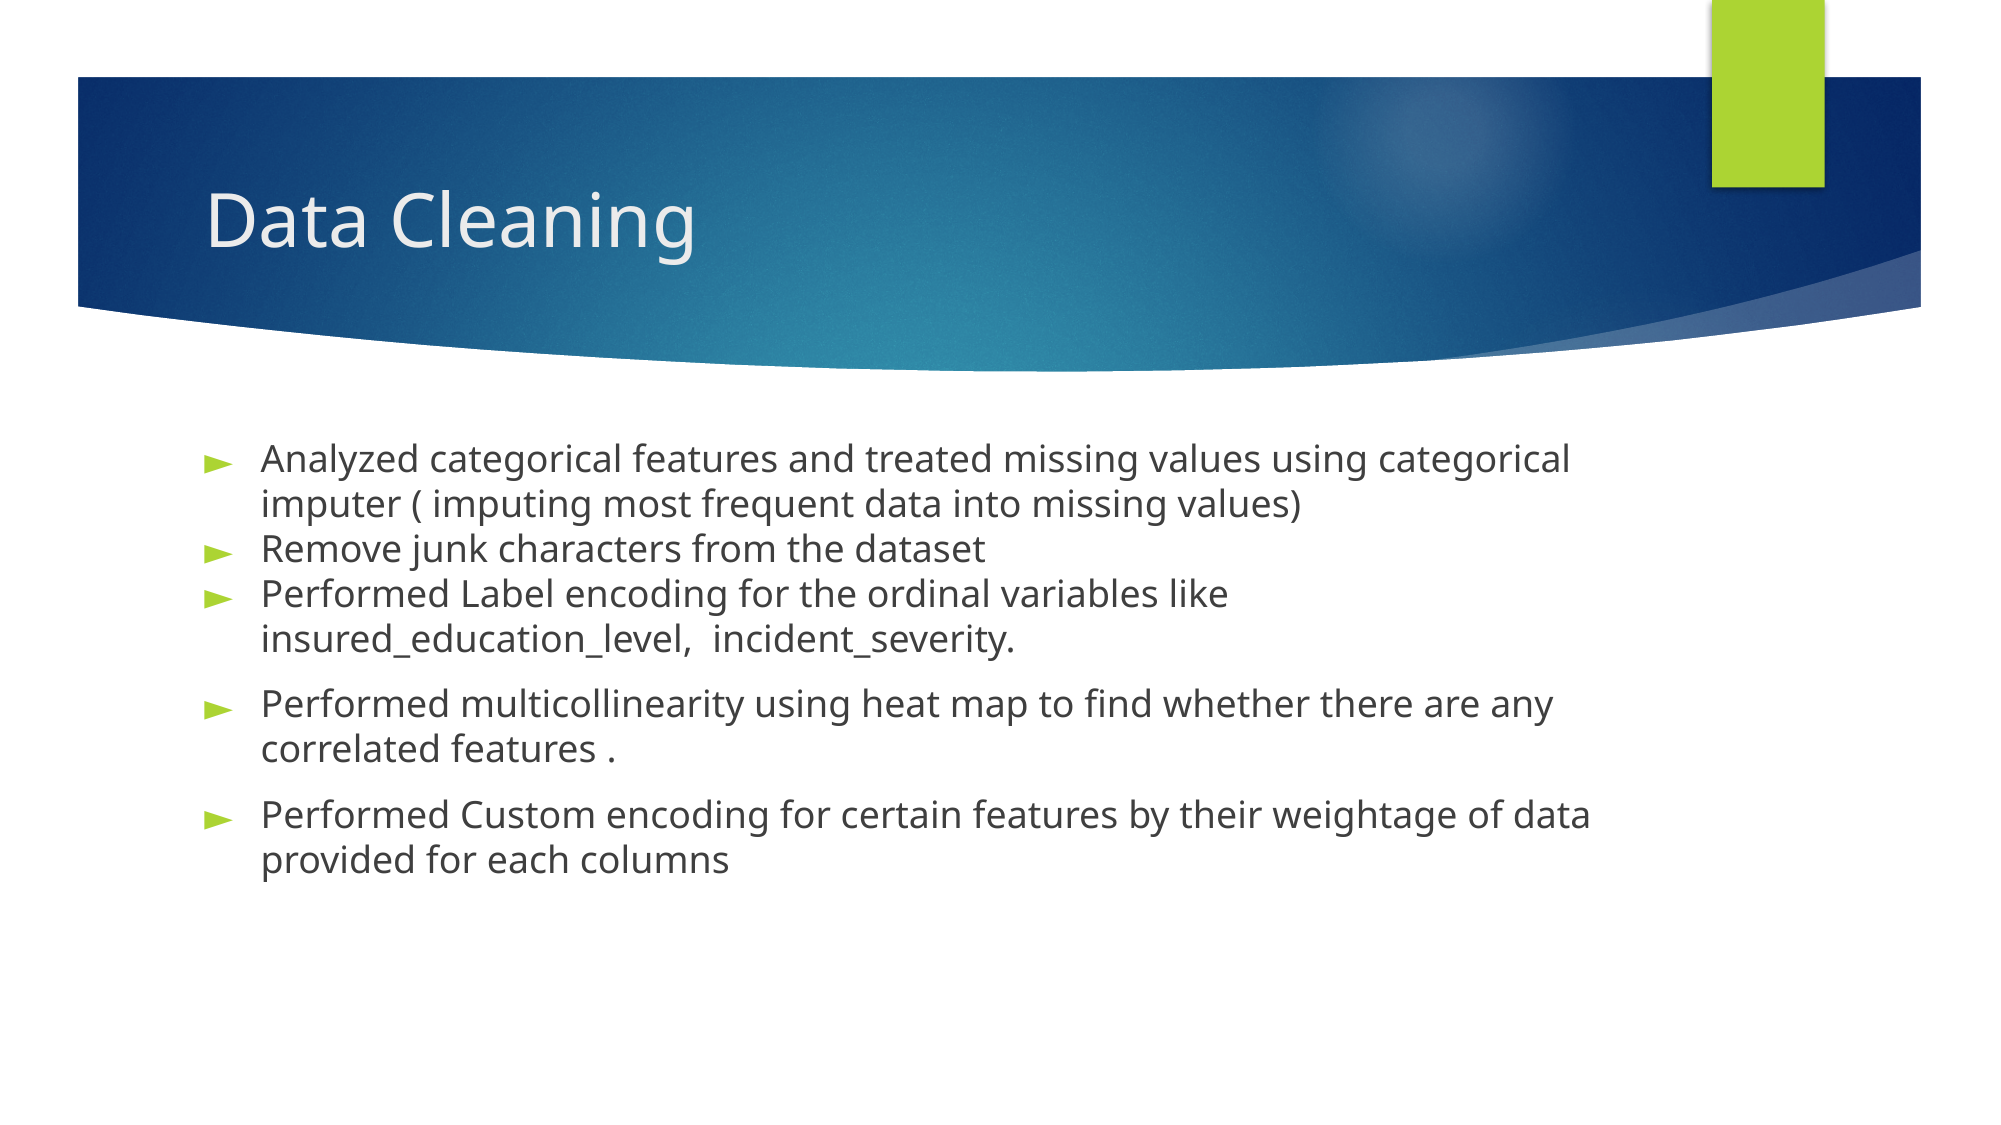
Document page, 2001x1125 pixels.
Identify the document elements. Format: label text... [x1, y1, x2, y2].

picture [79, 78, 1920, 371]
list Analyzed categorical features and treated missing values using categorical imputer ( imputing most frequent data into missing values) Remove junk characters from the dataset Performed Label encoding for the ordinal variables like insured_education_level, incident_severity. Performed multicollinearity using heat map to find whether there are any correlated features . Performed Custom encoding for certain features by their weightage of data provided for each columns [189, 427, 1627, 988]
title Data Cleaning [189, 159, 1627, 276]
